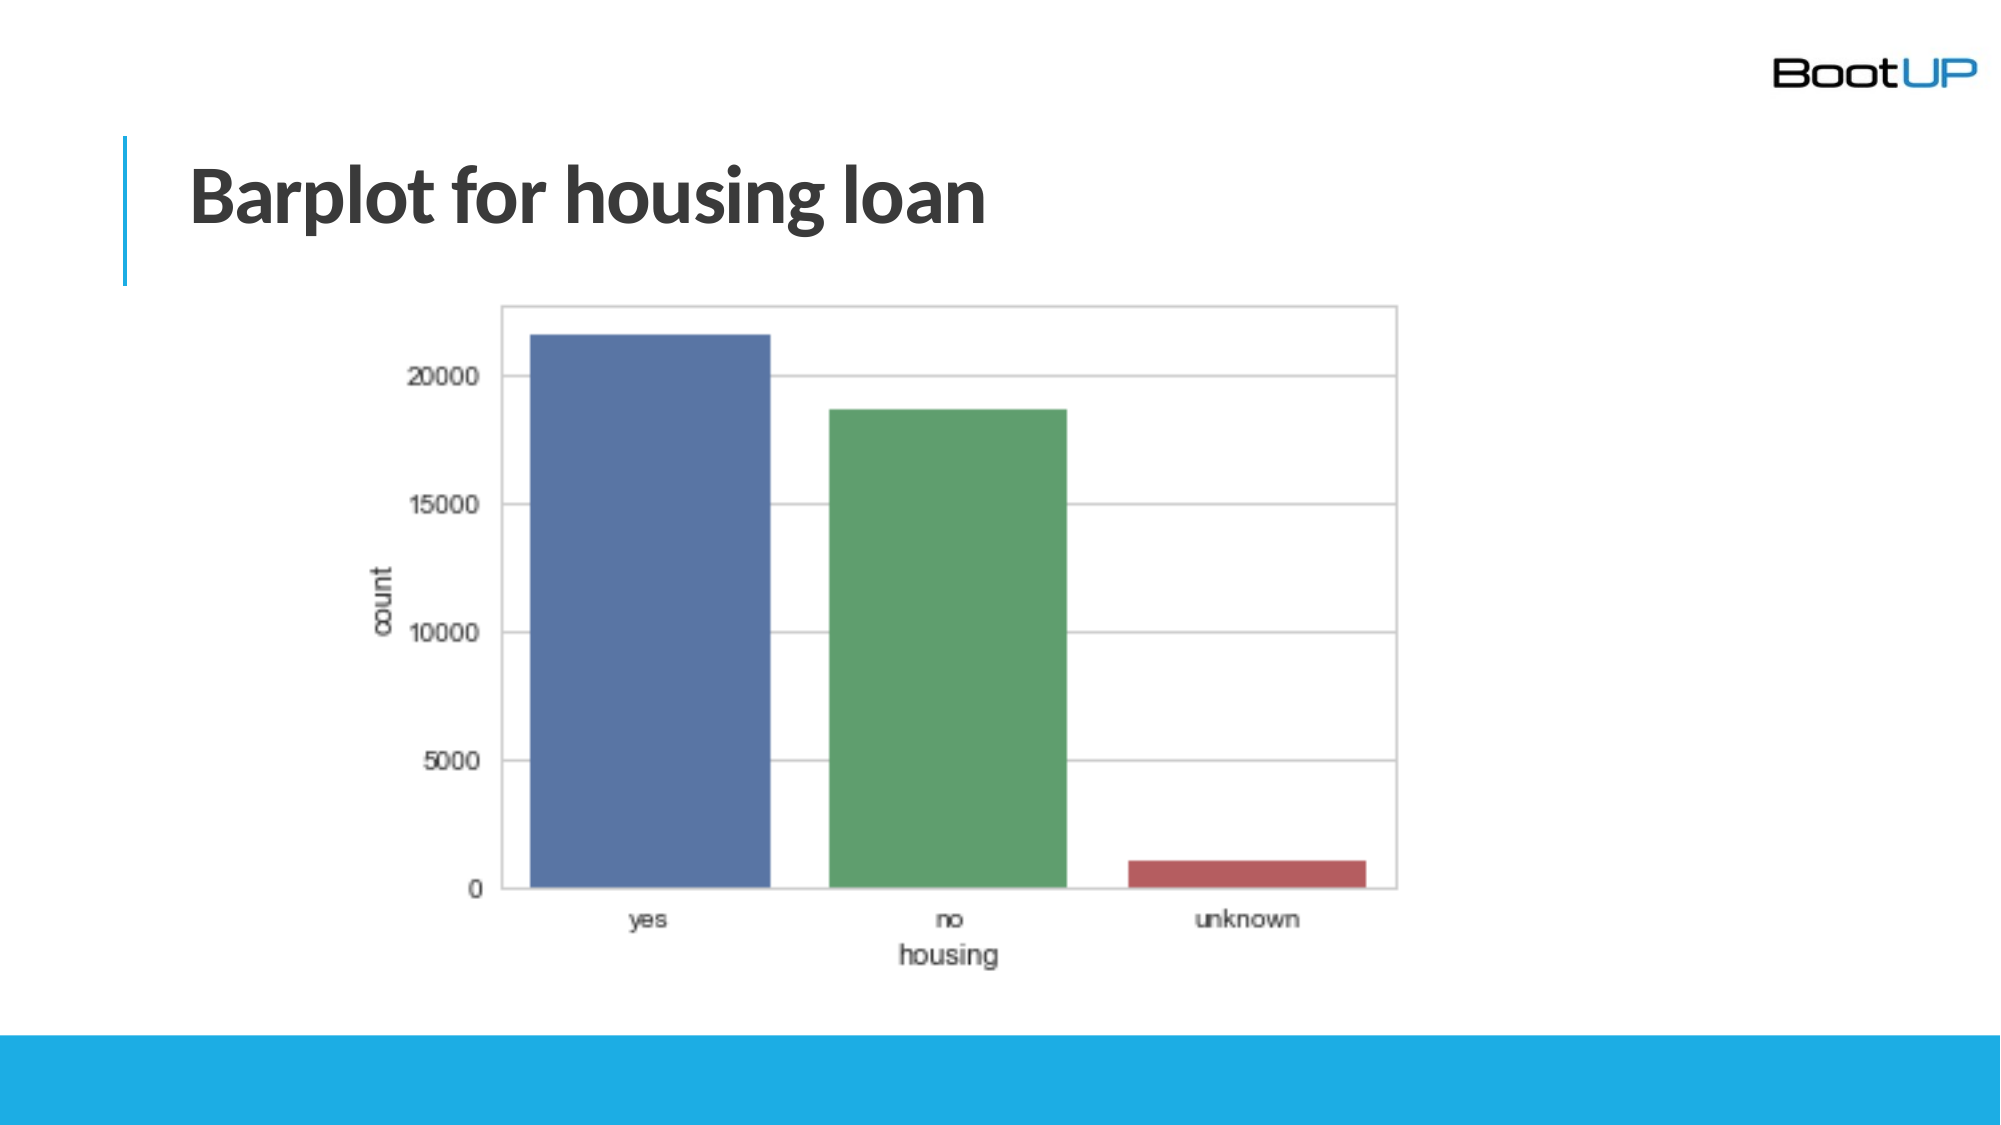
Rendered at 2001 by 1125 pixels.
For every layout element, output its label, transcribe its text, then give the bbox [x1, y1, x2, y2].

picture [352, 290, 1415, 988]
text_box Barplot for housing loan [188, 138, 1370, 240]
picture [1750, 39, 2000, 110]
